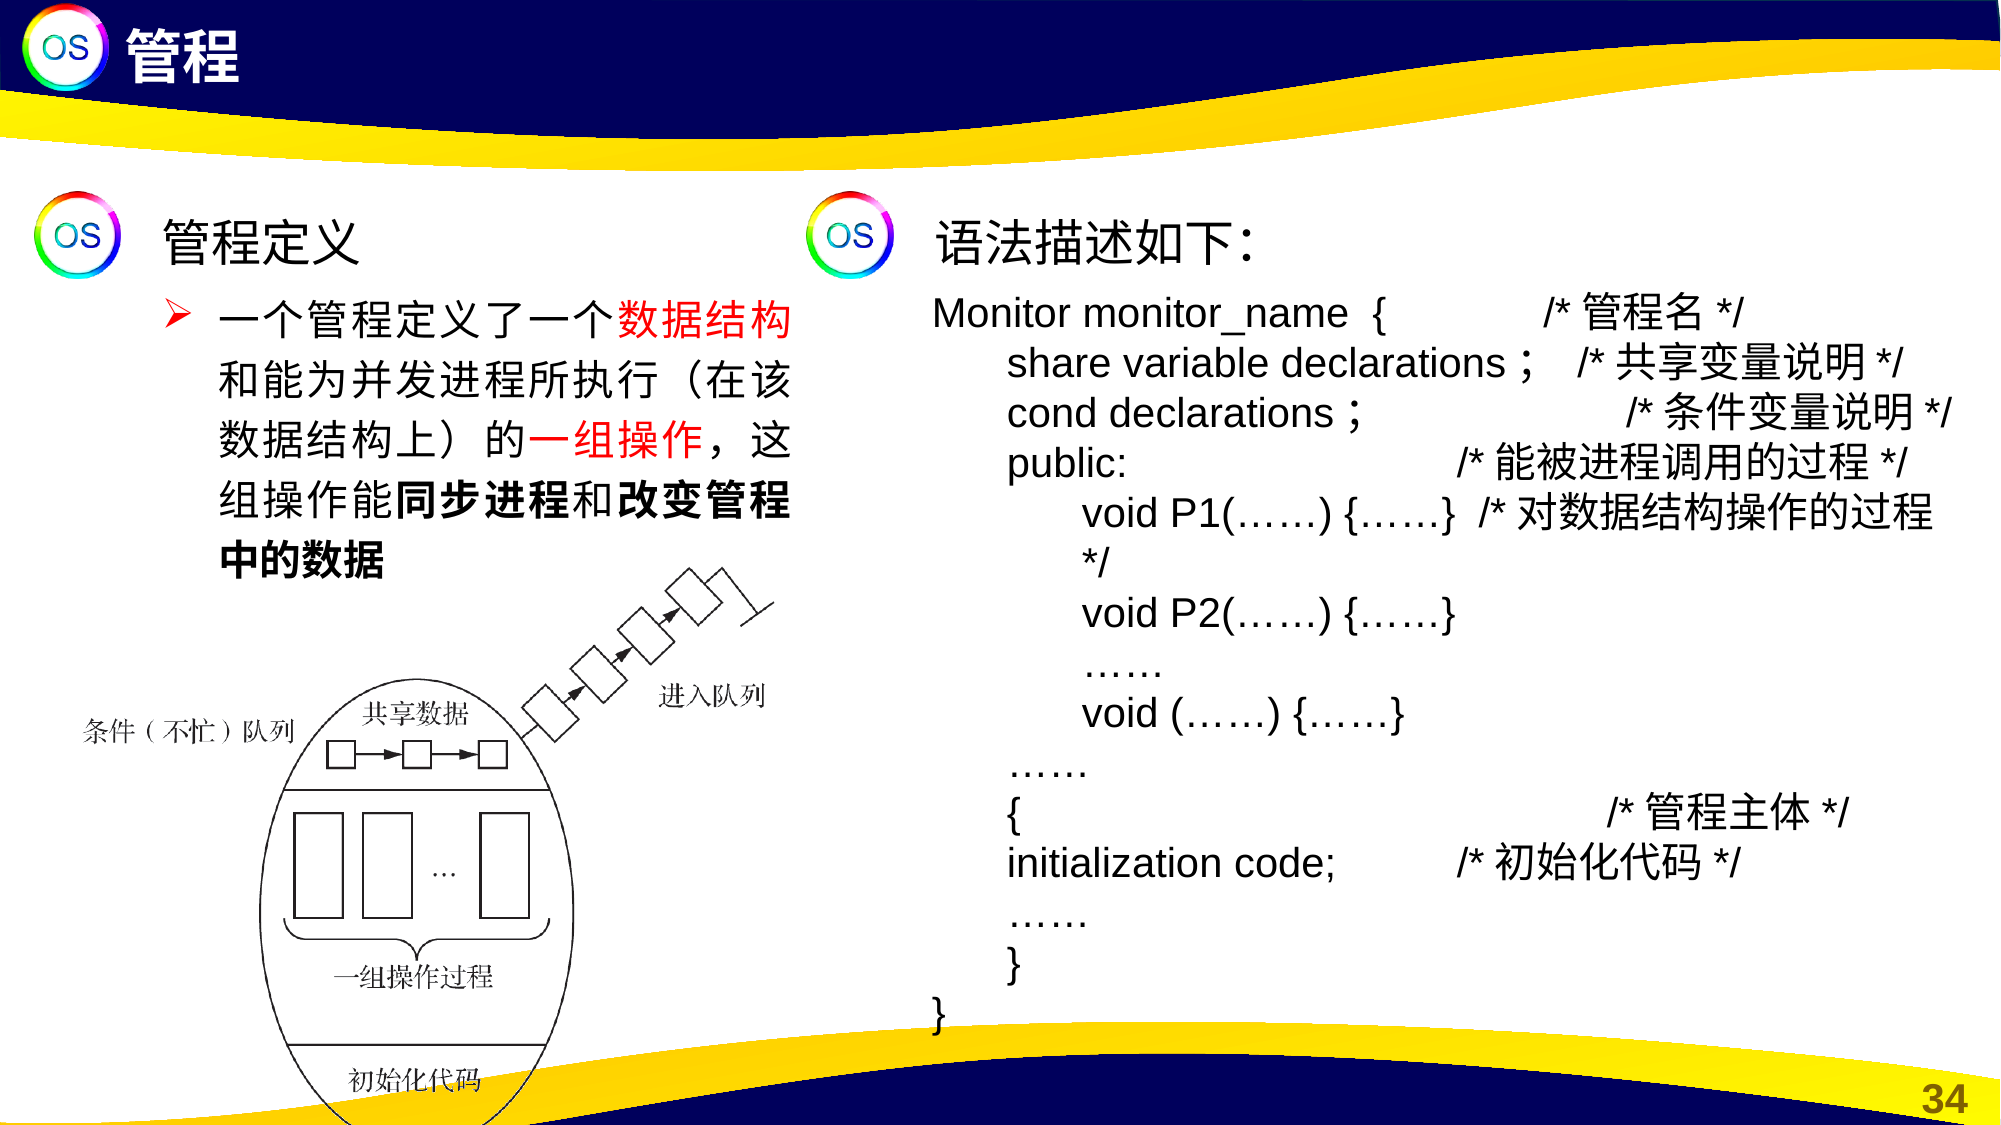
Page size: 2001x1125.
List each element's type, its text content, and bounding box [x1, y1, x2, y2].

text_box Monitor monitor_name { /*管程名*/ share variable declarations； /*共享变量说明*/ cond declarations； /*条件变量说明*/ public: /*能被进程调用的过程*/ void P1(……) {……} /*对数据结构操作的过程*/ void P2(……) {……} …… void (……) {……} …… { /*管程主体*/ initialization code; /*初始化代码*/ …… } } [917, 278, 1981, 1044]
picture [77, 551, 787, 1125]
text_box 语法描述如下： [919, 191, 1667, 279]
picture [806, 191, 894, 279]
text_box 管程 [109, 12, 1263, 98]
text_box 管程定义 一个管程定义了一个数据结构和能为并发进程所执行（在该数据结构上）的一组操作，这组操作能同步进程和改变管程中的数据 [147, 191, 807, 591]
picture [22, 3, 109, 91]
picture [34, 191, 121, 279]
